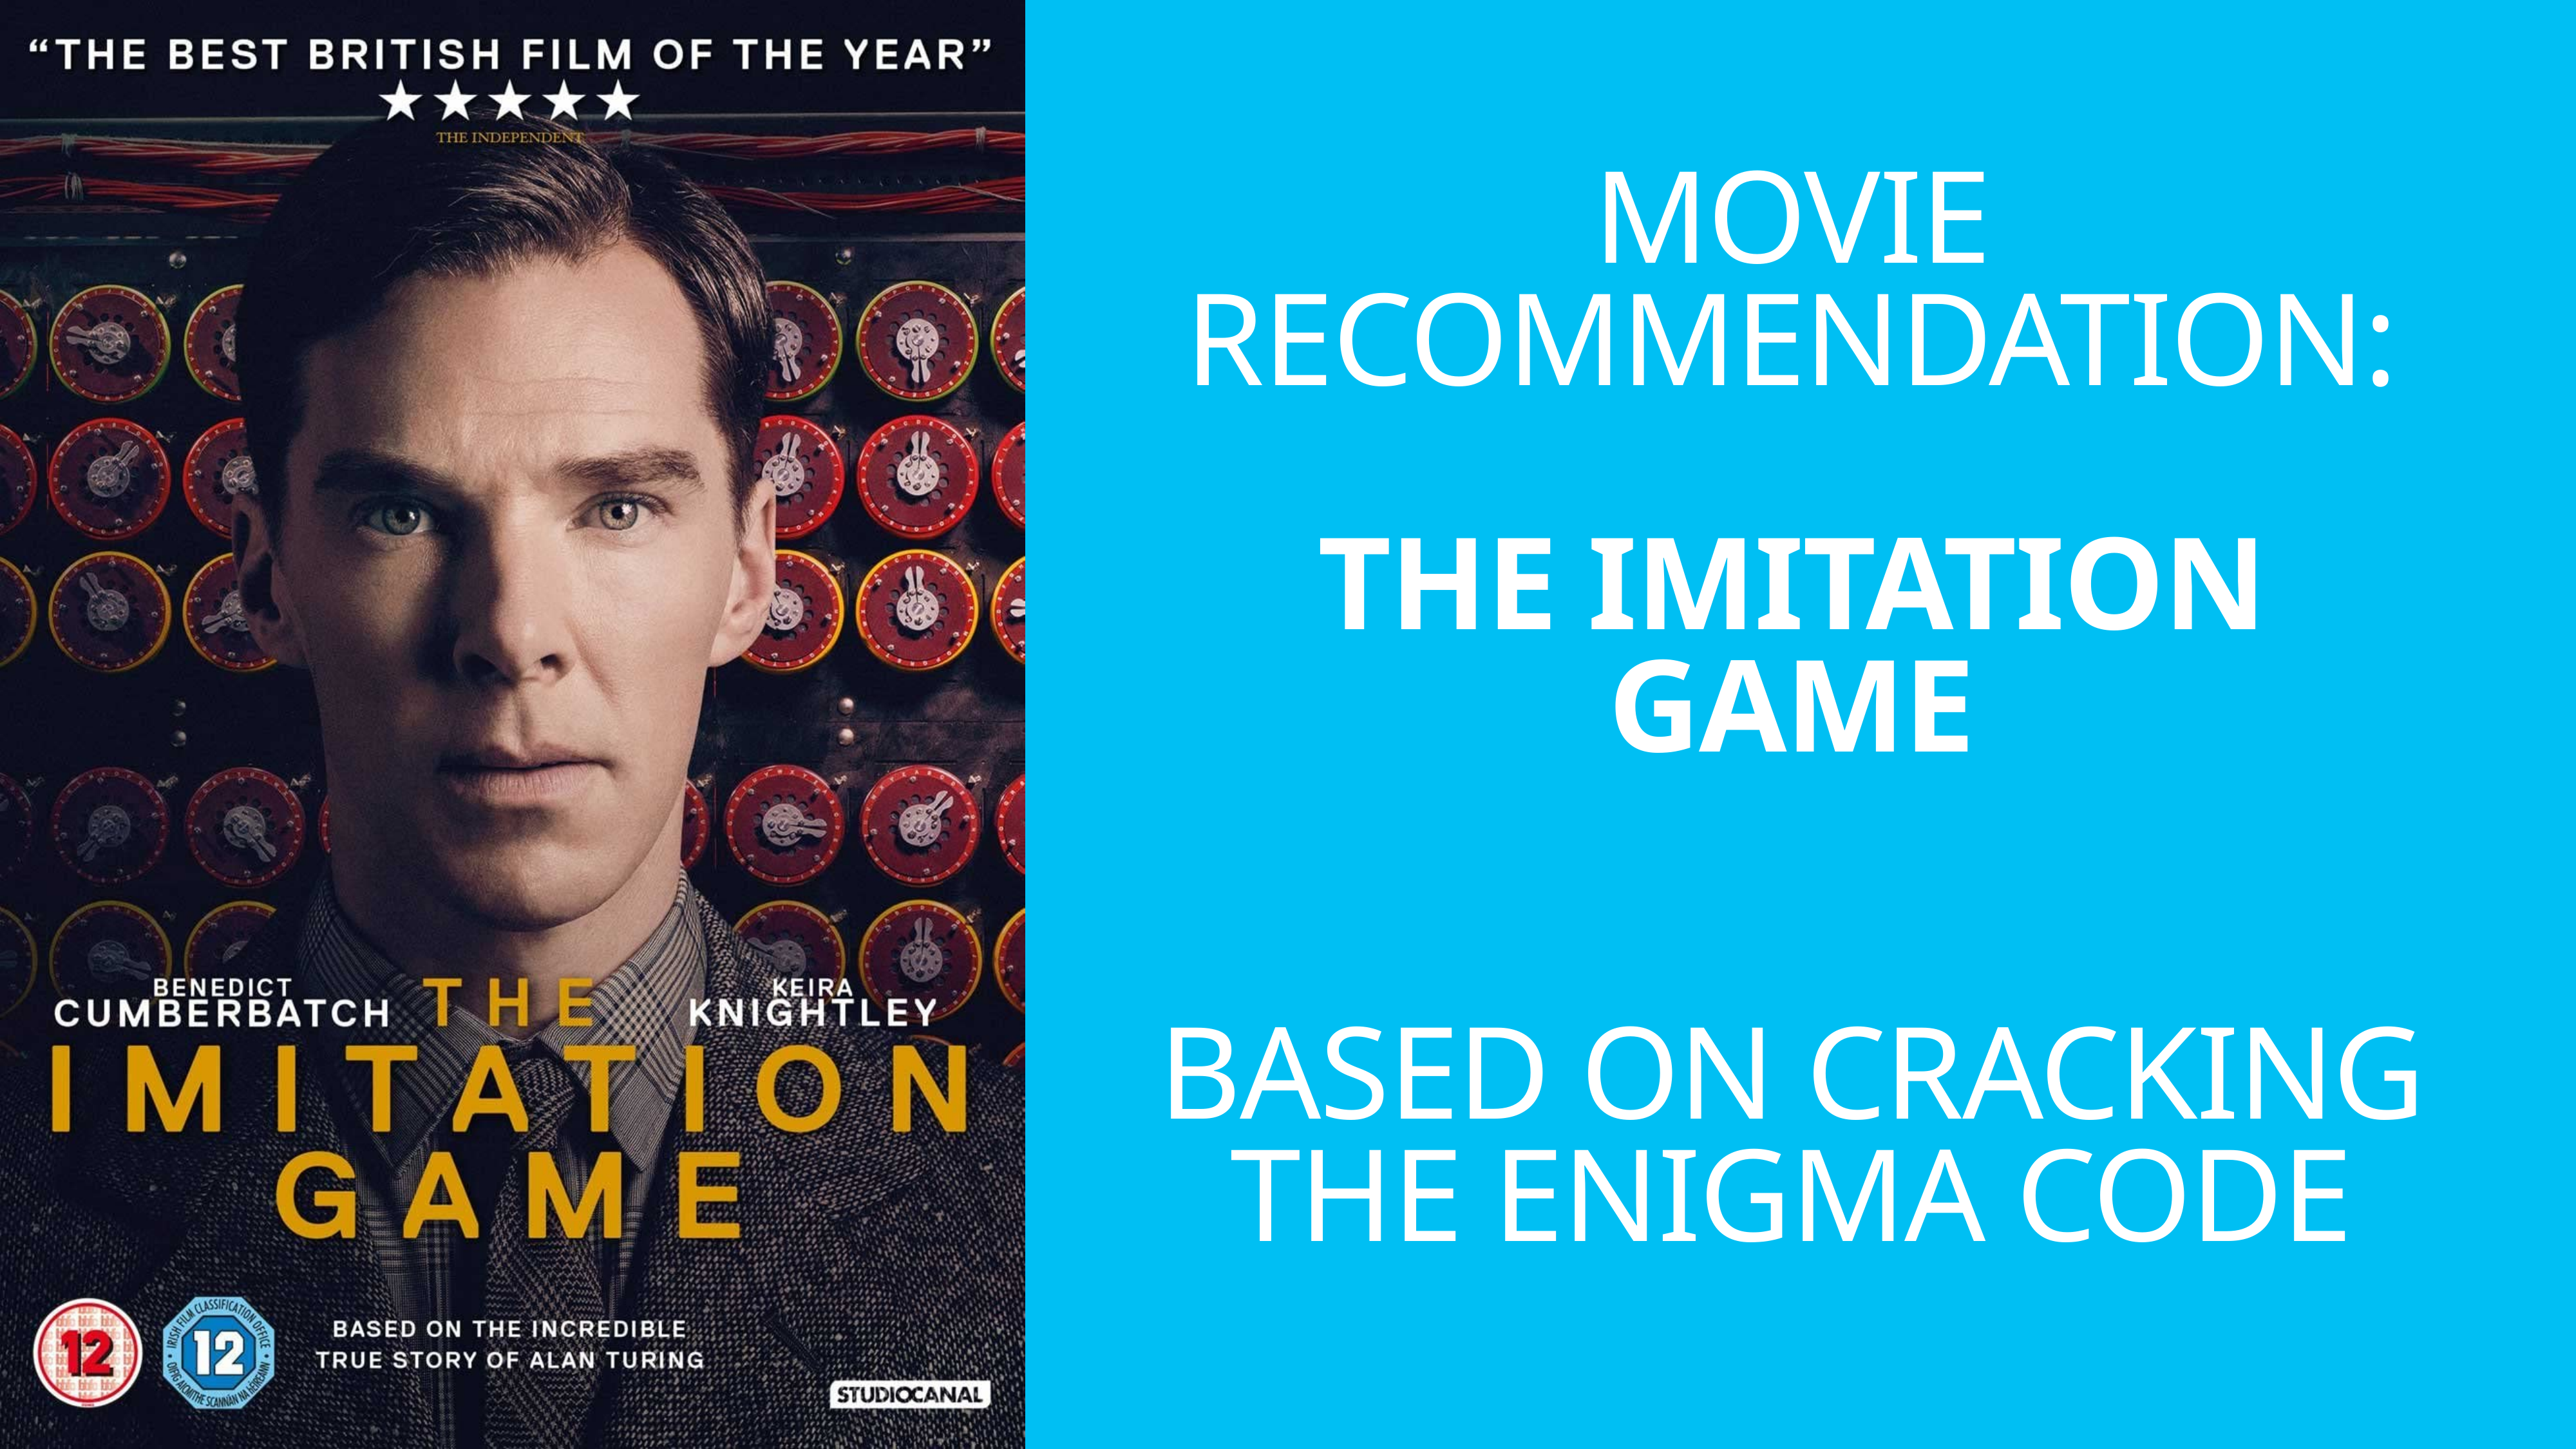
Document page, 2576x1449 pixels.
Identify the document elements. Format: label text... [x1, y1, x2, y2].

picture [0, 0, 1025, 1449]
text_box Movie recommendation: The imitation game Based on cracking the enigma code [1137, 100, 2447, 1331]
